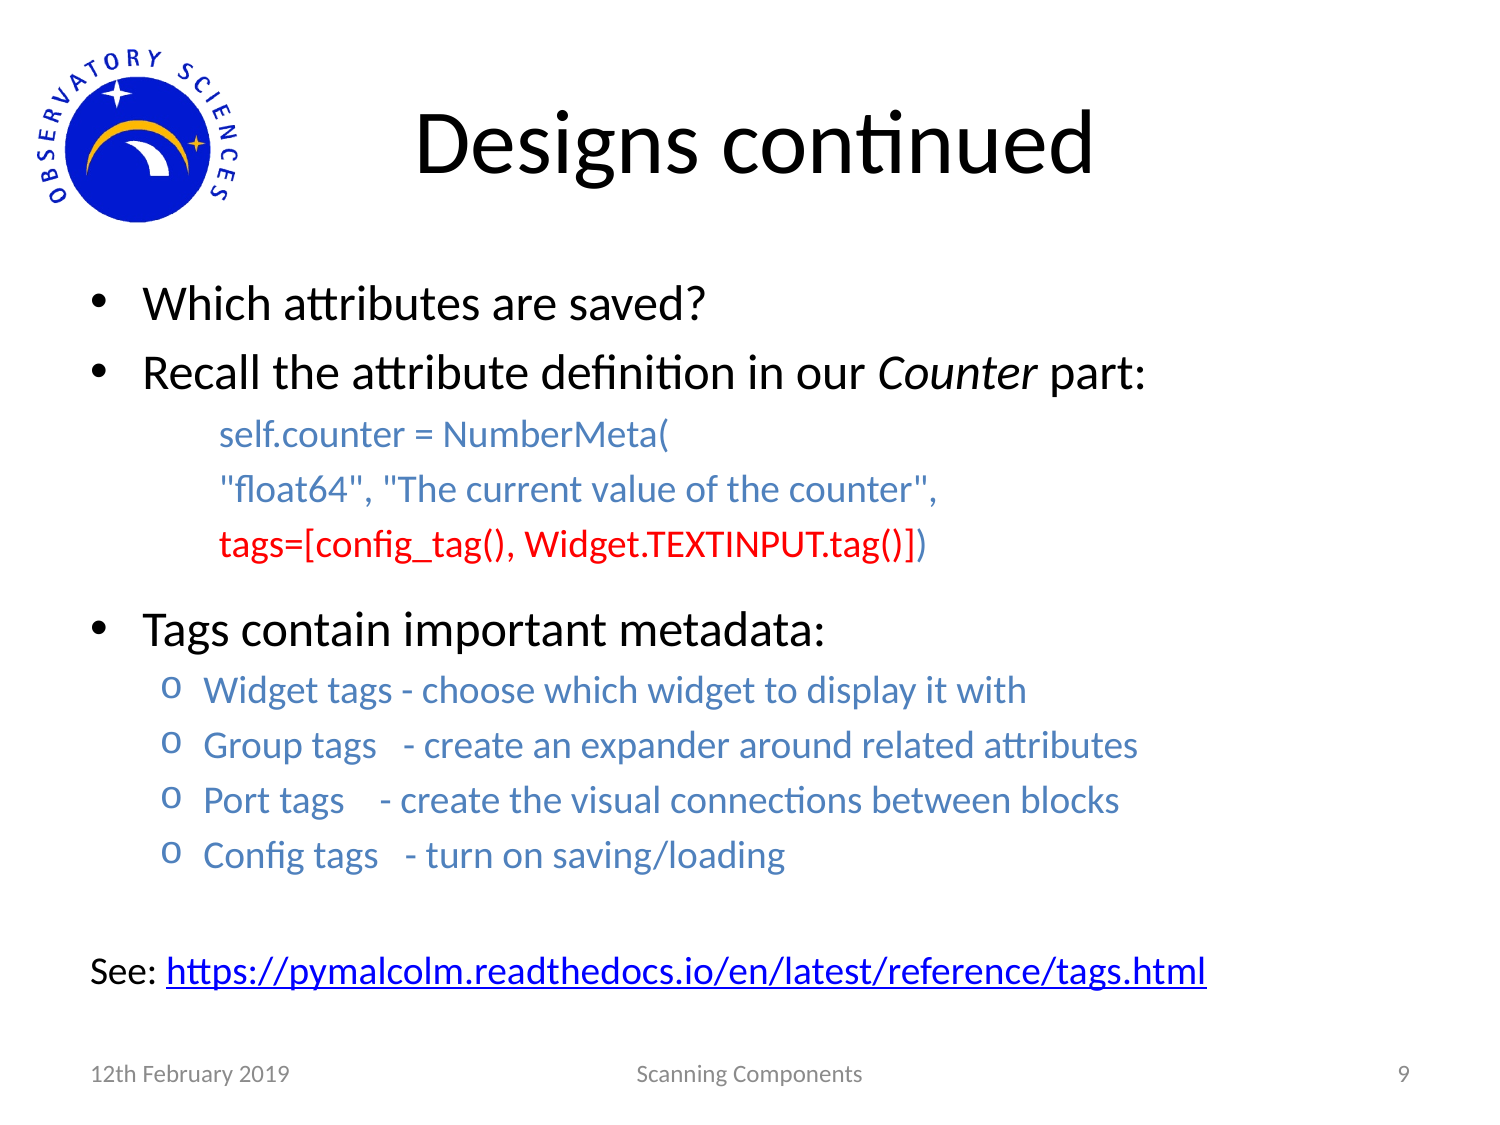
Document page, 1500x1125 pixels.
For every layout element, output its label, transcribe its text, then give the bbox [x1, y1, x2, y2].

title Designs continued [253, 42, 1258, 231]
footer Scanning Components [512, 1042, 988, 1103]
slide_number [75, 1042, 425, 1103]
slide_number 9 [1074, 1042, 1425, 1103]
list Which attributes are saved? Recall the attribute definition in our Counter part: self.counter = NumberMeta( "float64", "The current value of the counter", tags=[config_tag(), Widget.TEXTINPUT.tag()]) Tags contain important metadata: Widget tags - choose which widget to display it with Group tags - create an expander around related attributes Port tags - create the visual connections between blocks Config tags - turn on saving/loading See: https://pymalcolm.readthedocs.io/en/latest/reference/tags.html [75, 262, 1425, 1005]
picture [37, 49, 238, 223]
